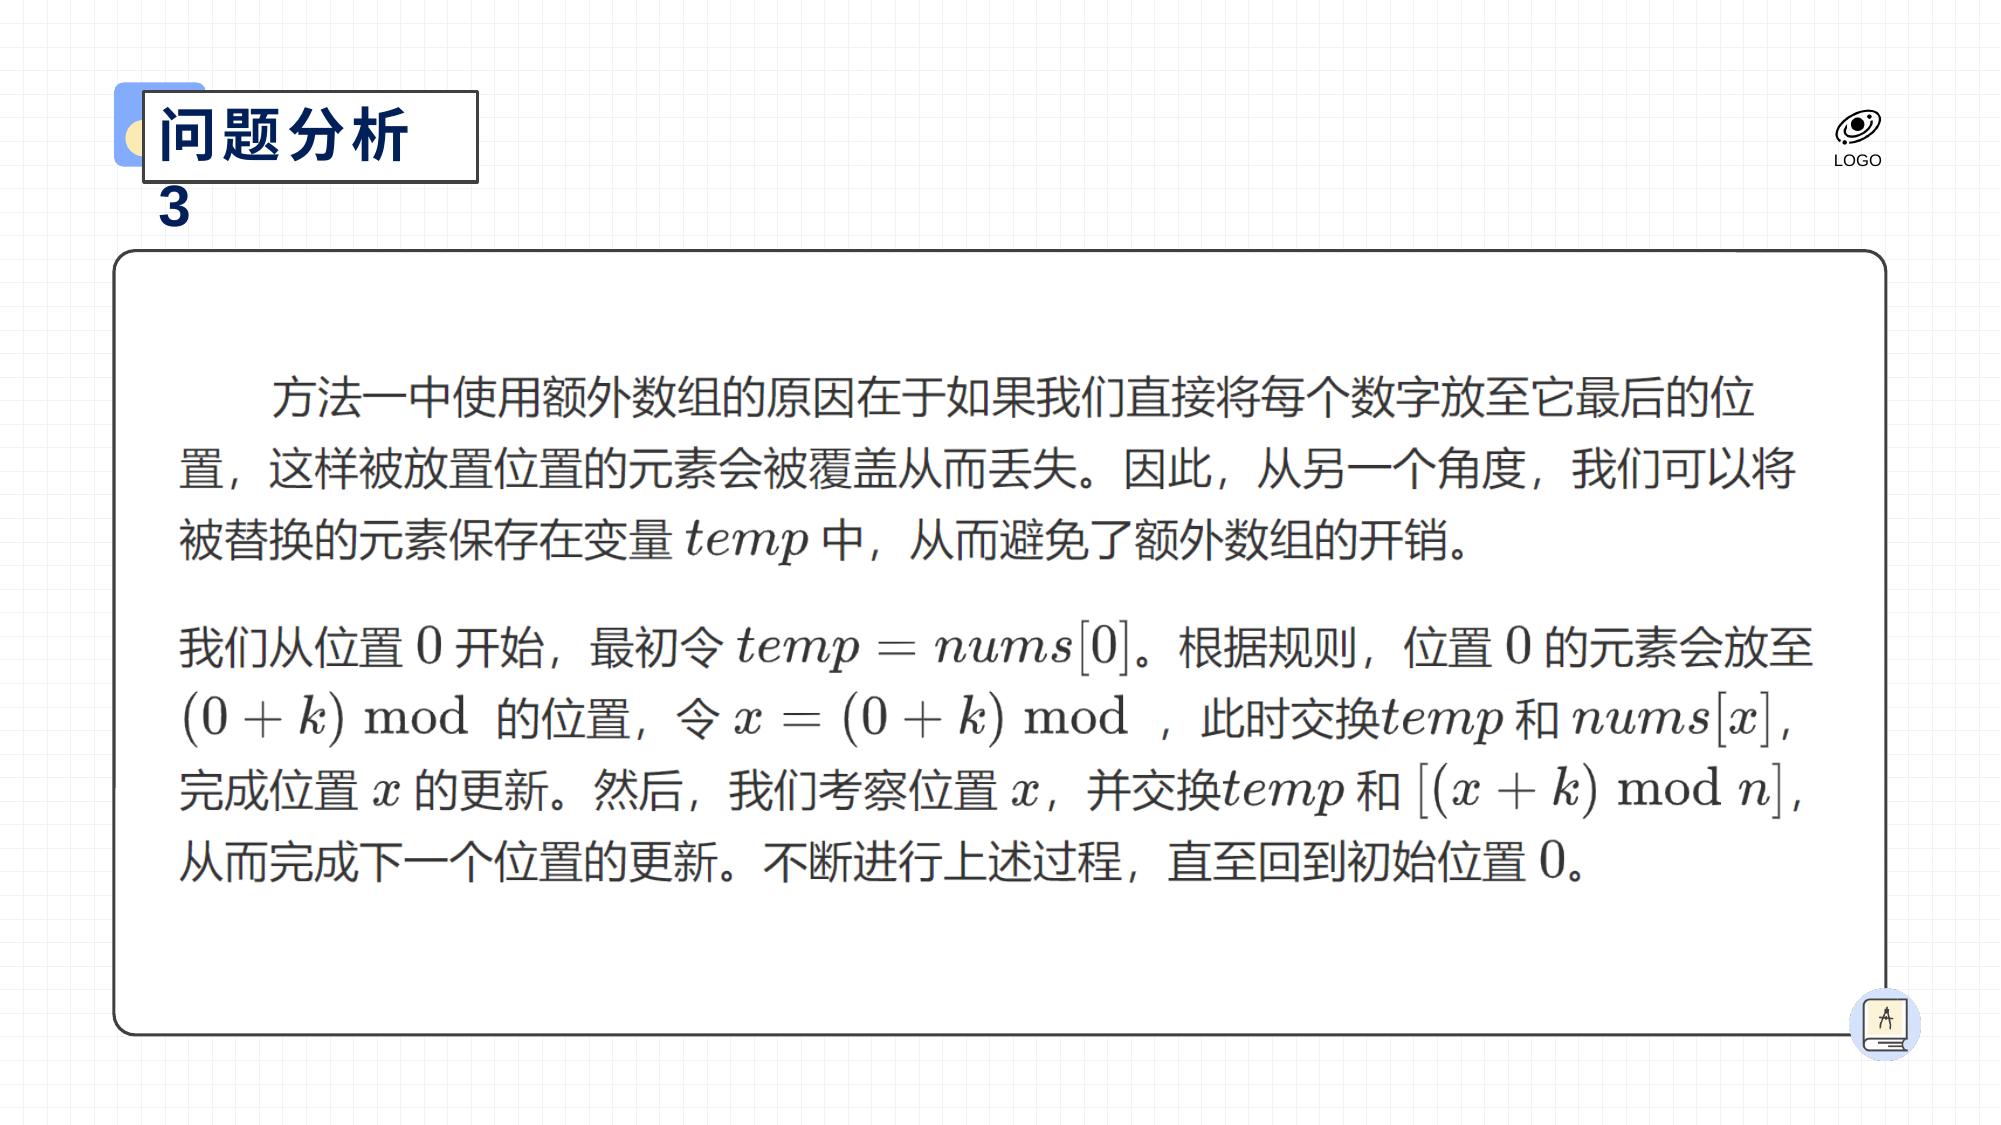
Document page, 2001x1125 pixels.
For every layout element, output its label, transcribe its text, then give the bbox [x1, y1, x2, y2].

picture [143, 349, 1885, 926]
picture [1831, 100, 1885, 154]
picture [1849, 988, 1921, 1061]
list 问题分析3 [142, 90, 479, 184]
